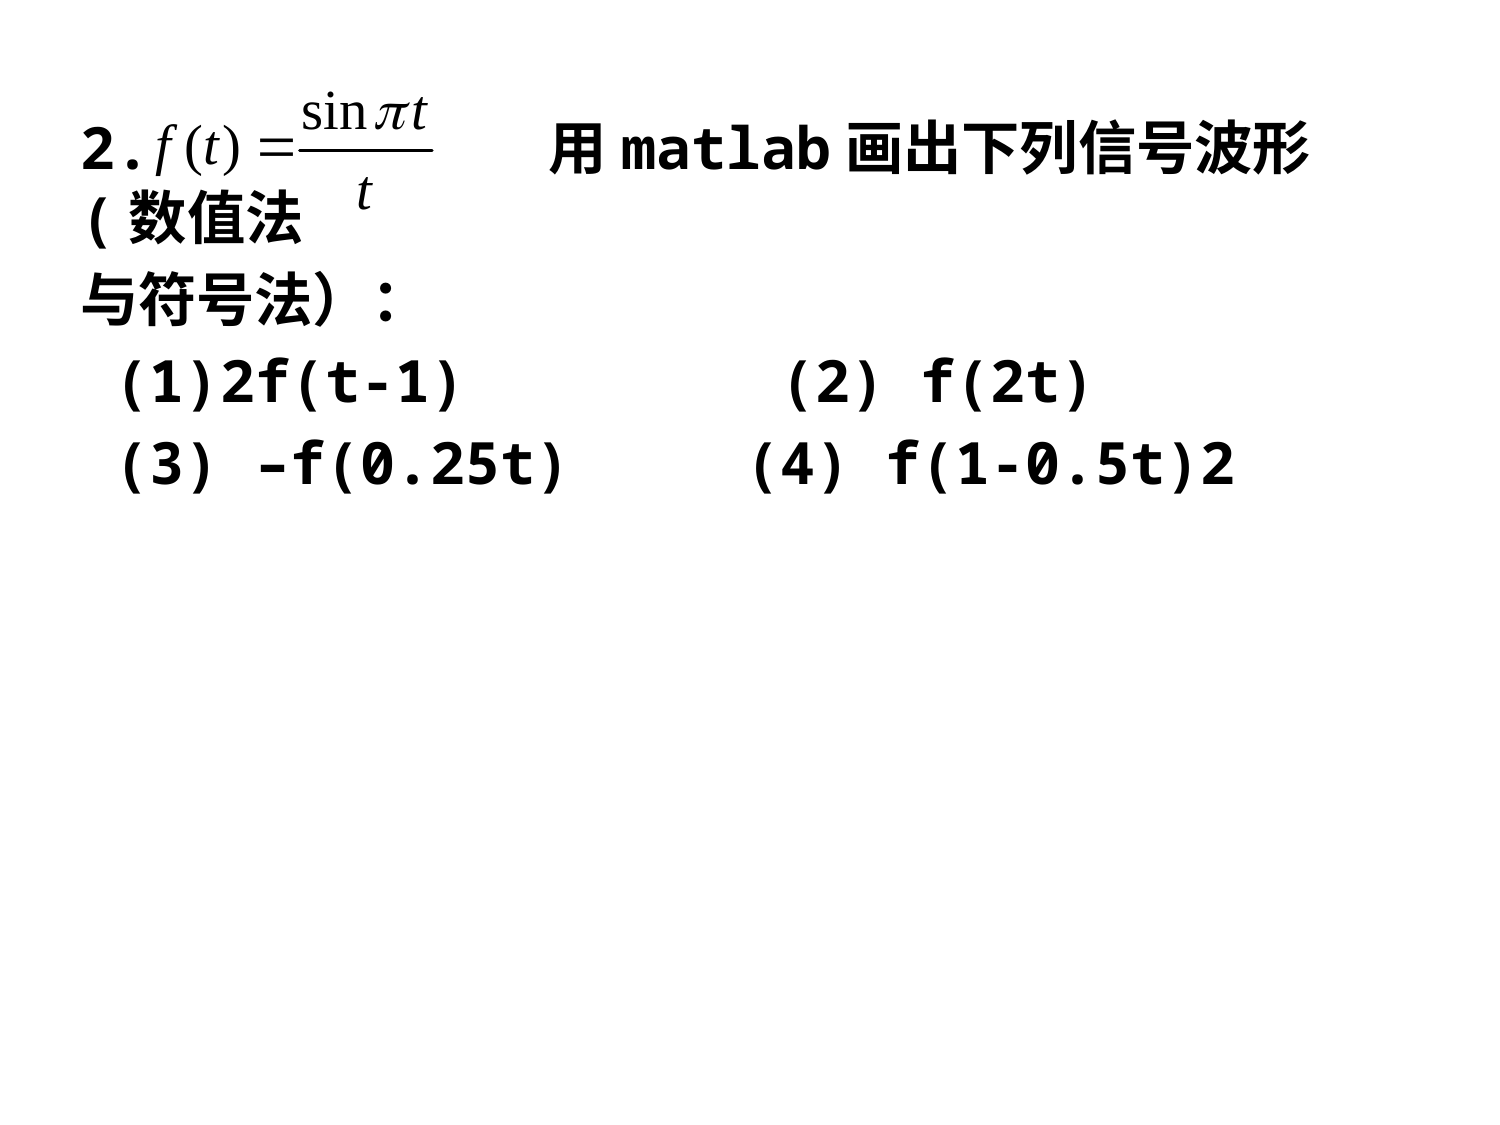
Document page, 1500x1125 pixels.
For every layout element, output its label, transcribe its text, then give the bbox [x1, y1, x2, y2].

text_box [135, 75, 444, 222]
list 2. 用matlab画出下列信号波形(数值法 与符号法）： (1)2f(t-1) (2) f(2t) (3) –f(0.25t) (4) f(1-0.5t)2 [64, 103, 1415, 846]
